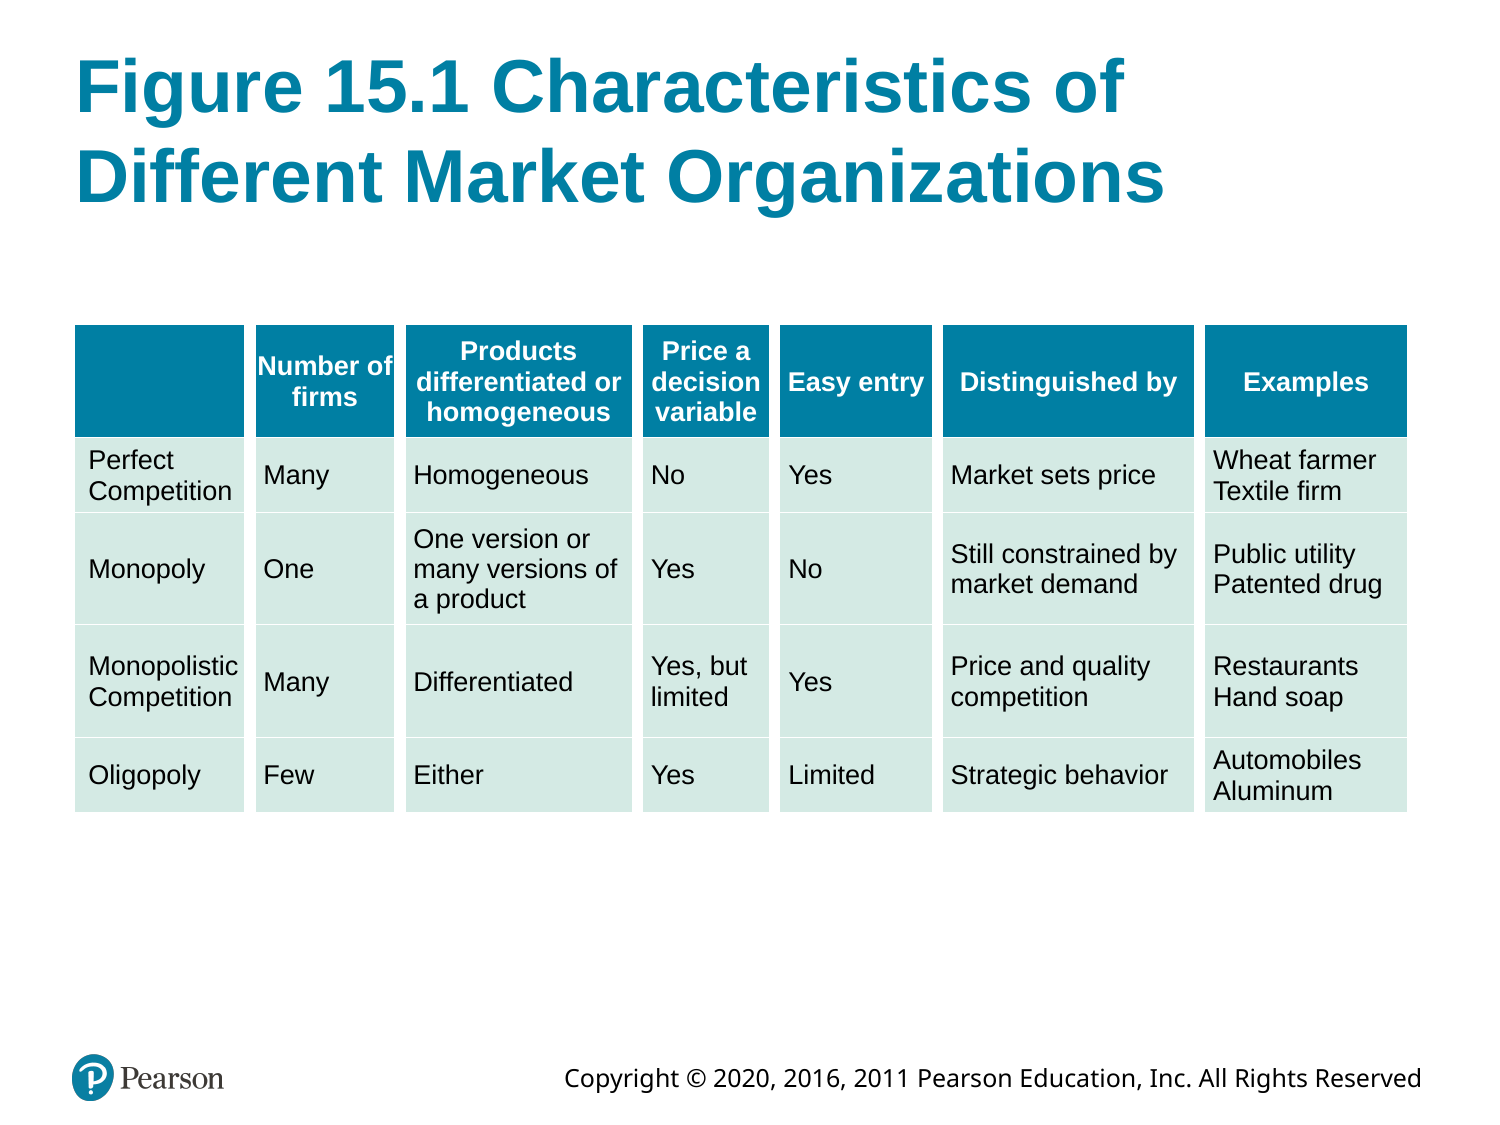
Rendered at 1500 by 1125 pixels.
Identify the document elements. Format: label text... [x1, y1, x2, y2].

table_cell Strategic behavior [943, 738, 1194, 812]
table_cell Monopoly [75, 513, 244, 624]
title Figure 15.1 Characteristics of Different Market Organizations [75, 29, 1425, 218]
table_cell Price and quality competition [943, 625, 1194, 737]
table_cell Yes [780, 625, 932, 737]
picture [72, 1087, 83, 1101]
picture [80, 1063, 106, 1088]
table_cell Homogeneous [406, 438, 632, 512]
picture [98, 1054, 224, 1101]
table_cell Yes [643, 738, 769, 812]
table_cell Differentiated [406, 625, 632, 737]
table_header Easy entry [780, 325, 932, 437]
table_cell Limited [780, 738, 932, 812]
table_cell Many [256, 438, 394, 512]
table_cell Automobiles Aluminum [1205, 738, 1407, 812]
table_cell Yes [780, 438, 932, 512]
table_cell No [643, 438, 769, 512]
table_header Number of firms [256, 325, 394, 437]
table_cell Wheat farmer Textile firm [1205, 438, 1407, 512]
table_header [75, 325, 244, 437]
table_cell Market sets price [943, 438, 1194, 512]
table_cell Yes [643, 513, 769, 624]
table_cell No [780, 513, 932, 624]
table_cell Either [406, 738, 632, 812]
table_cell Restaurants Hand soap [1205, 625, 1407, 737]
table_cell One [256, 513, 394, 624]
table_cell Oligopoly [75, 738, 244, 812]
table_cell Public utility Patented drug [1205, 513, 1407, 624]
table_header Products differentiated or homogeneous [406, 325, 632, 437]
table_cell One version or many versions of a product [406, 513, 632, 624]
table_cell Few [256, 738, 394, 812]
table_cell Monopolistic Competition [75, 625, 244, 737]
table_cell Yes, but limited [643, 625, 769, 737]
table_header Examples [1205, 325, 1407, 437]
picture [72, 1054, 88, 1070]
table_cell Still constrained by market demand [943, 513, 1194, 624]
table_cell Many [256, 625, 394, 737]
table_header Distinguished by [943, 325, 1194, 437]
table_header Price a decision variable [643, 325, 769, 437]
table_cell Perfect Competition [75, 438, 244, 512]
